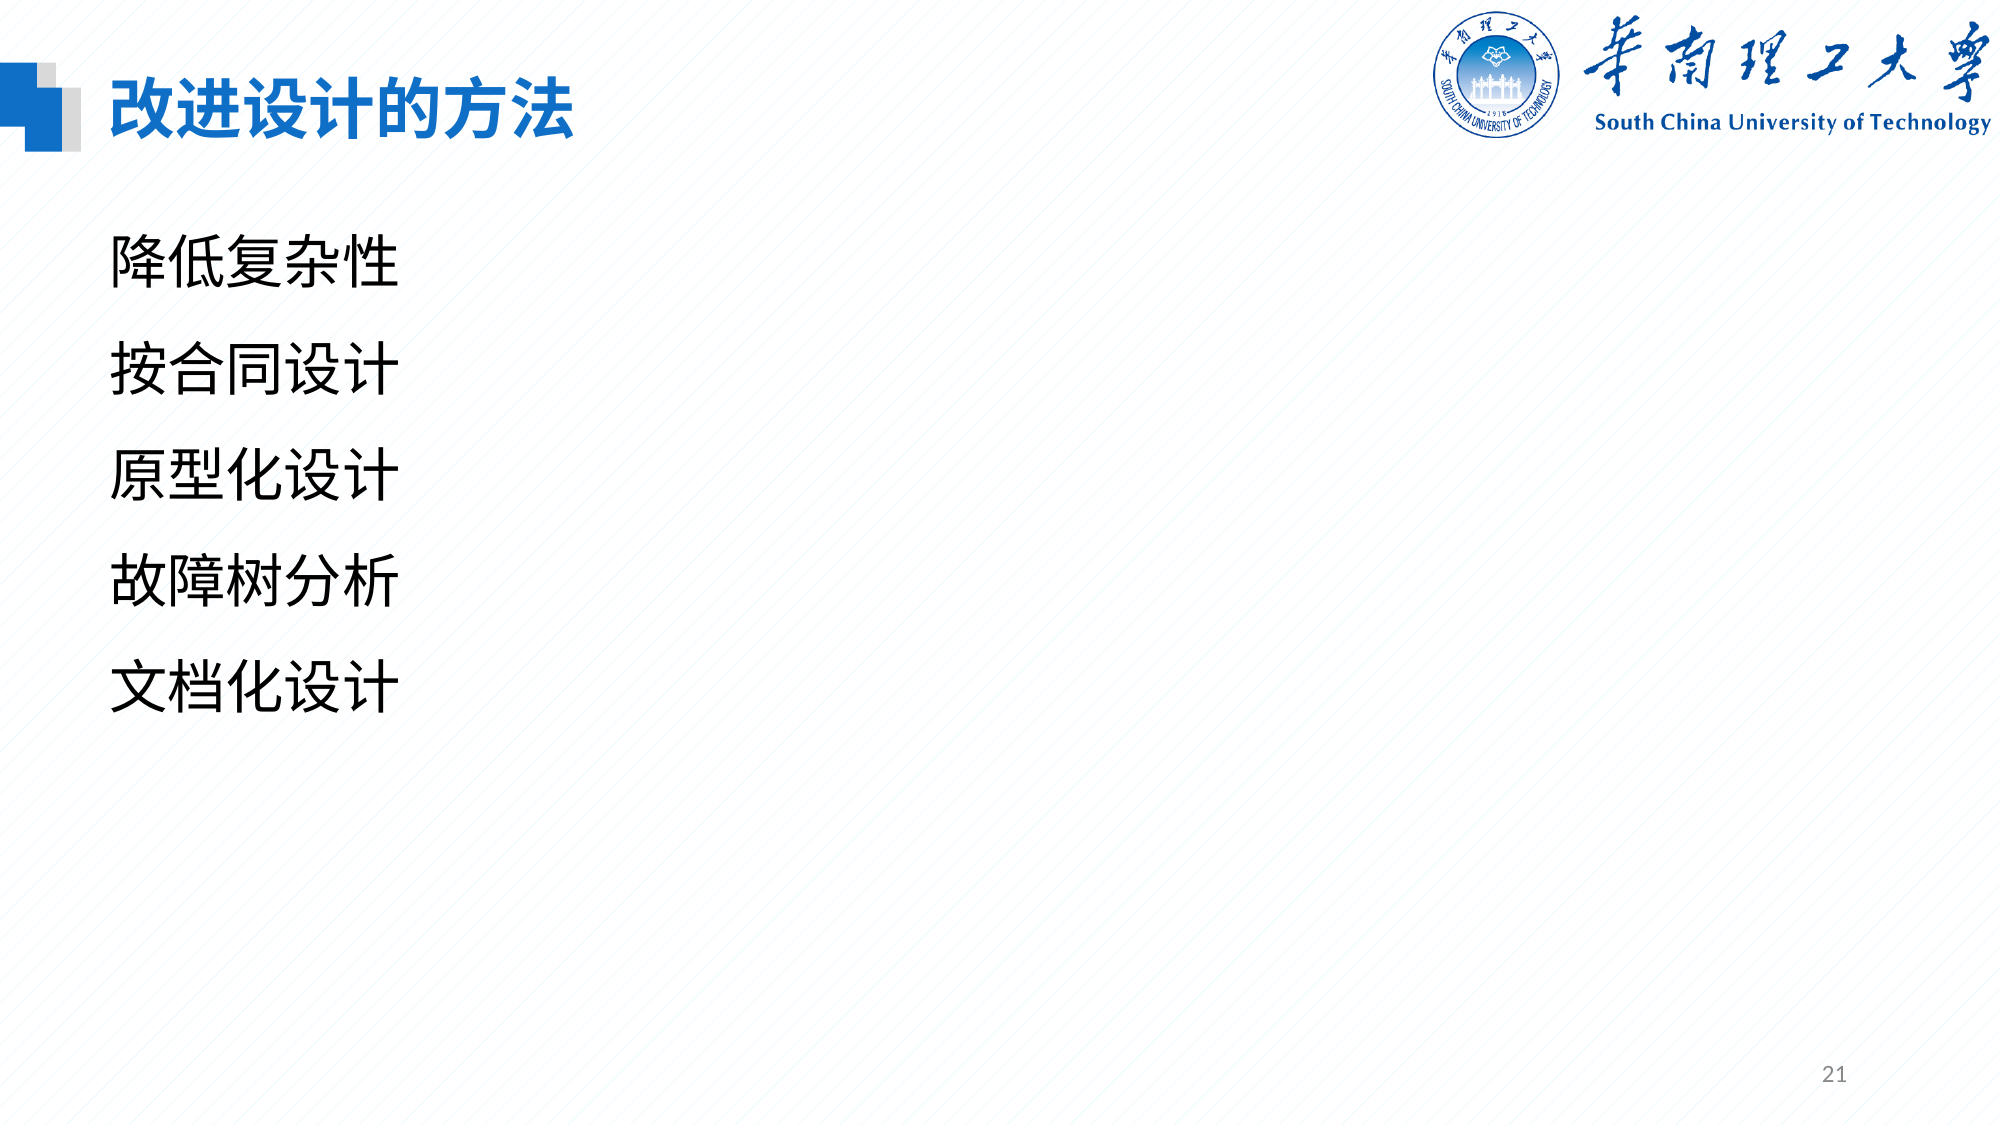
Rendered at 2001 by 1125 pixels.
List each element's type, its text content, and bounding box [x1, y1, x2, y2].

picture [1433, 11, 1991, 138]
list 降低复杂性 按合同设计 原型化设计 故障树分析 文档化设计 [93, 210, 1442, 992]
text_box 改进设计的方法 [93, 59, 696, 155]
slide_number 21 [1412, 1042, 1863, 1103]
